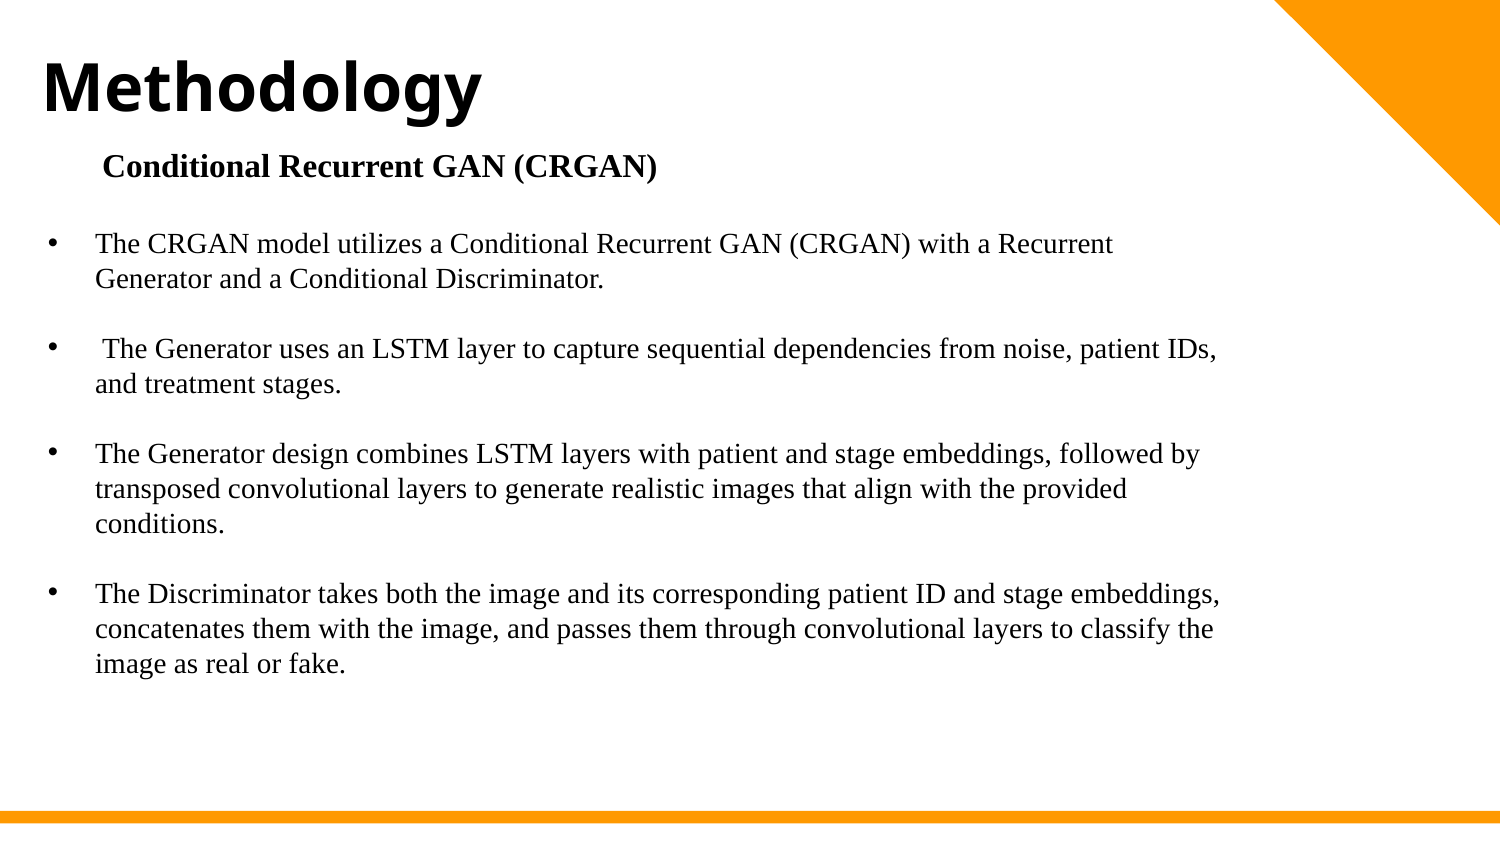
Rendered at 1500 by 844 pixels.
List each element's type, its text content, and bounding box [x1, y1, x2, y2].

text_box [0, 809, 1500, 825]
text_box Conditional Recurrent GAN (CRGAN) [87, 136, 717, 232]
text_box [1271, 0, 1500, 229]
text_box The CRGAN model utilizes a Conditional Recurrent GAN (CRGAN) with a Recurrent Generator and a Conditional Discriminator. The Generator uses an LSTM layer to capture sequential dependencies from noise, patient IDs, and treatment stages. The Generator design combines LSTM layers with patient and stage embeddings, followed by transposed convolutional layers to generate realistic images that align with the provided conditions. The Discriminator takes both the image and its corresponding patient ID and stage embeddings, concatenates them with the image, and passes them through convolutional layers to classify the image as real or fake. [33, 137, 1238, 687]
text_box Methodology [26, 37, 777, 132]
